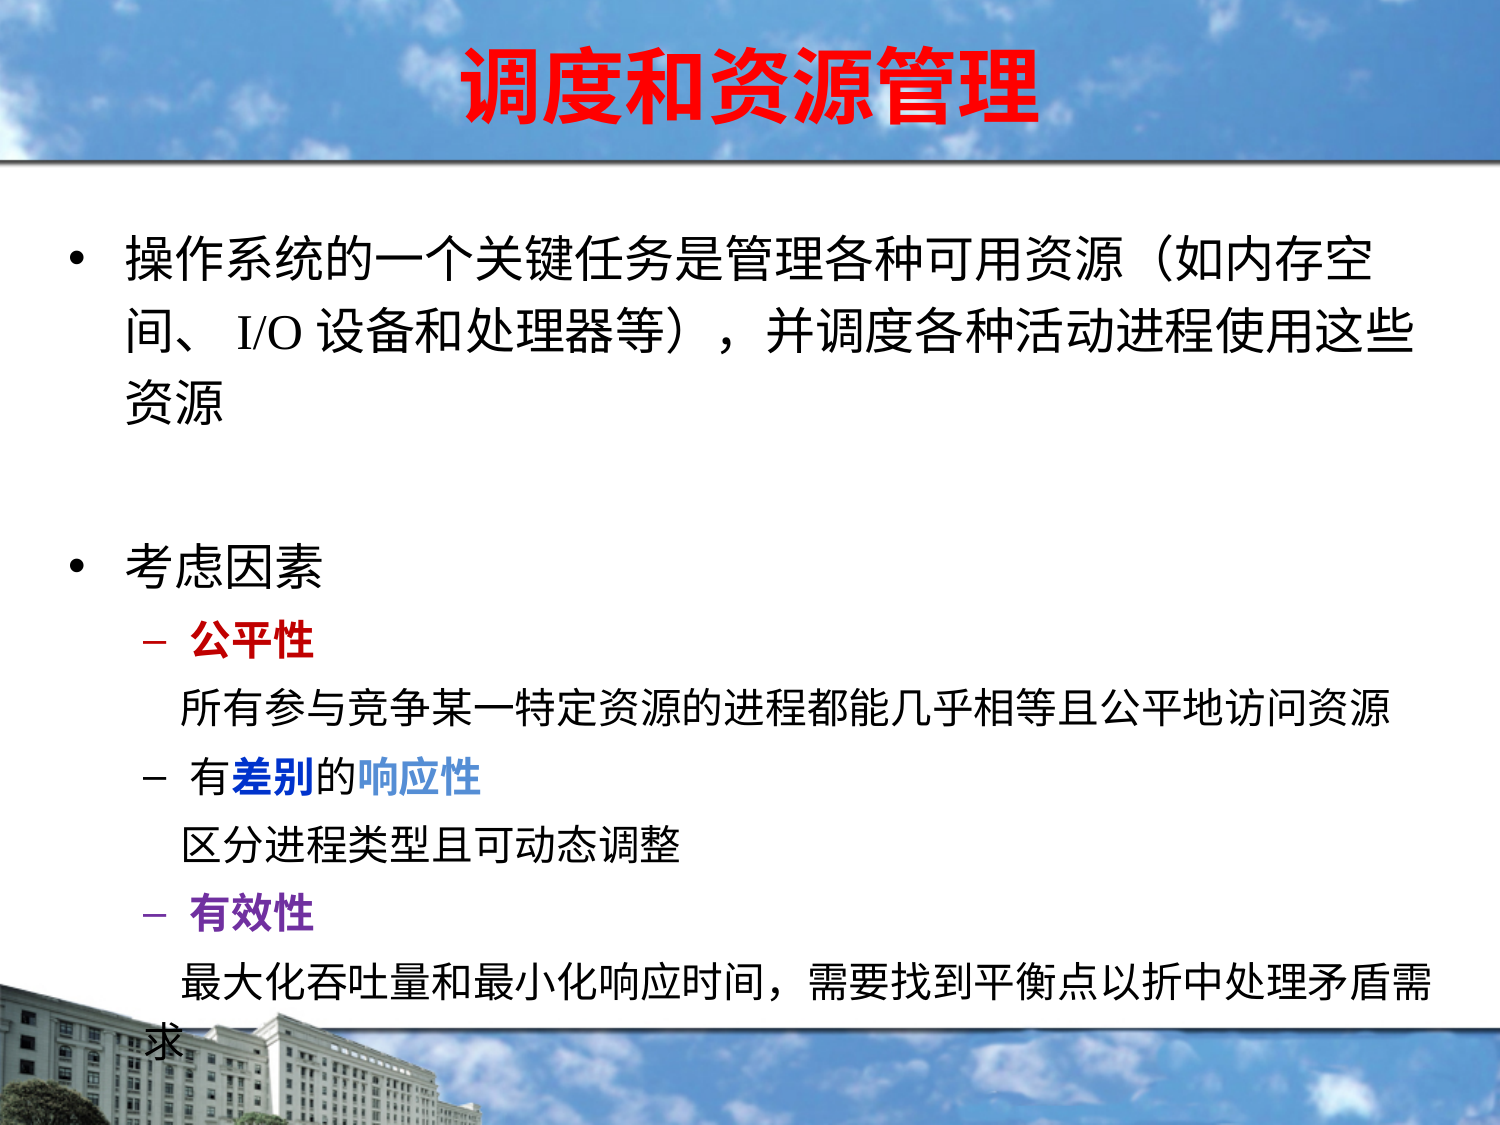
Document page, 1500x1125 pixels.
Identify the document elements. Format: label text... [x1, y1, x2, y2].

title 调度和资源管理 [75, 7, 1425, 161]
picture [0, 0, 1500, 1125]
list 操作系统的一个关键任务是管理各种可用资源（如内存空间、I/O设备和处理器等），并调度各种活动进程使用这些资源 考虑因素 公平性 所有参与竞争某一特定资源的进程都能几乎相等且公平地访问资源 有差别的响应性 区分进程类型且可动态调整 有效性 最大化吞吐量和最小化响应时间，需要找到平衡点以折中处理矛盾需求 [53, 208, 1459, 988]
